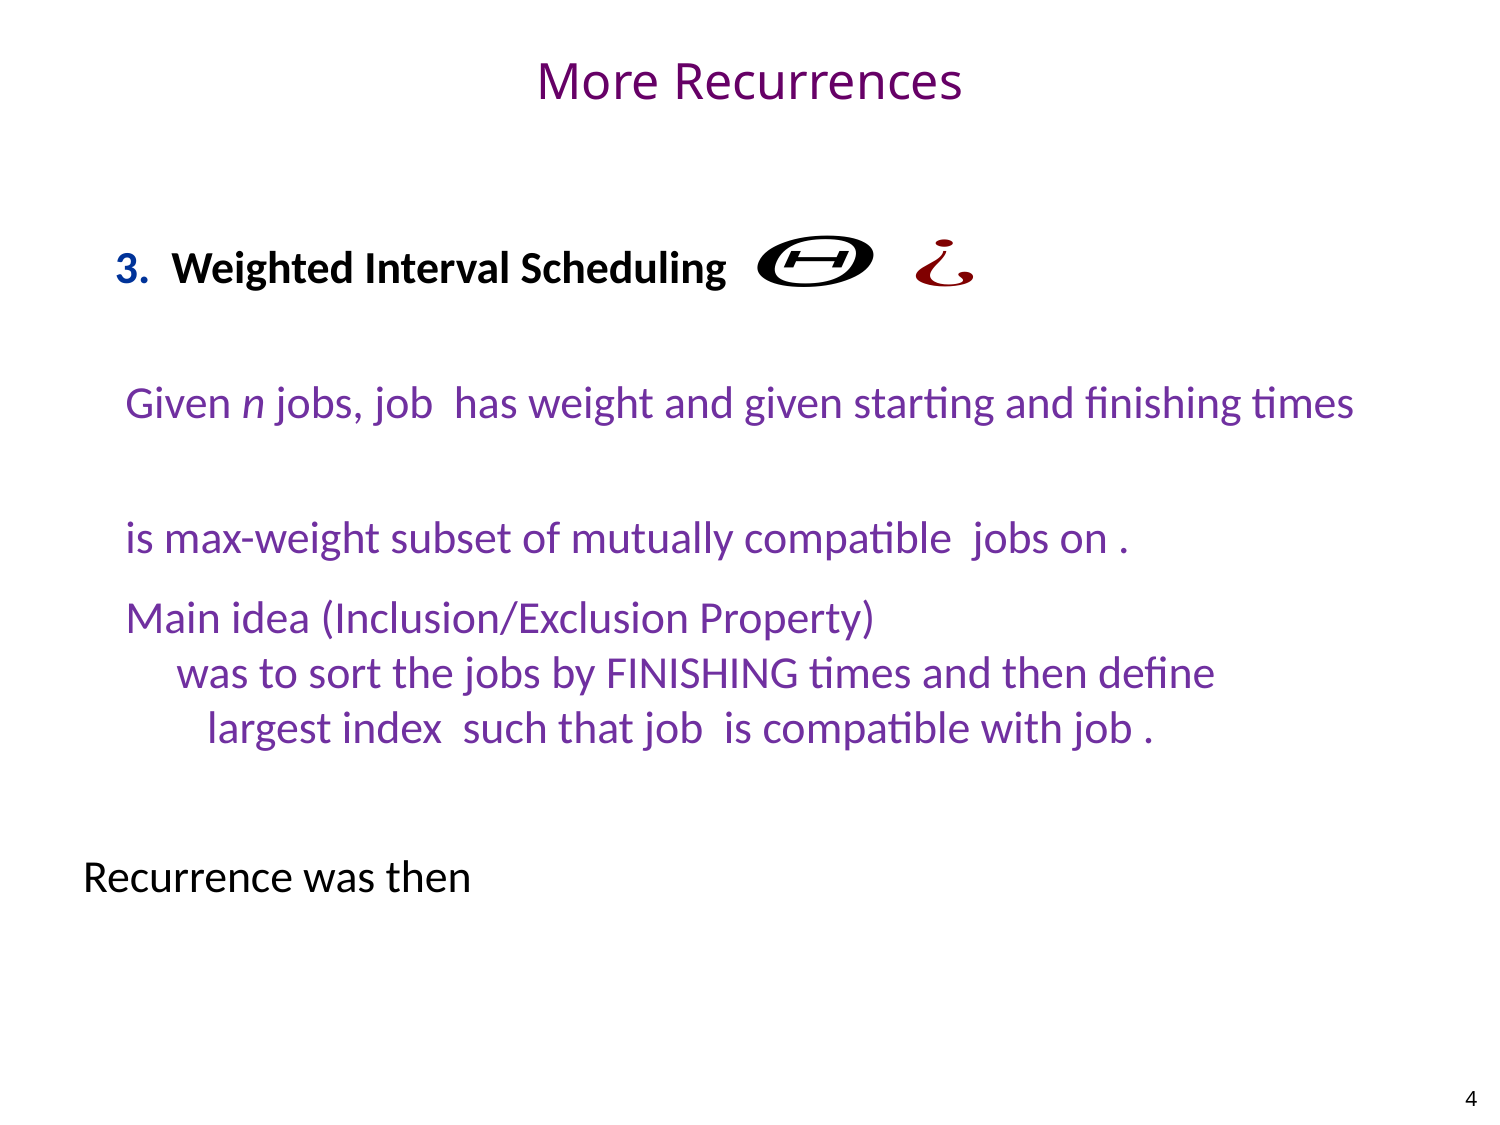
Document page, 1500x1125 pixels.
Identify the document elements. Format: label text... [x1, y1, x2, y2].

title More Recurrences [0, 50, 1500, 125]
slide_number 4 [1179, 1081, 1493, 1119]
